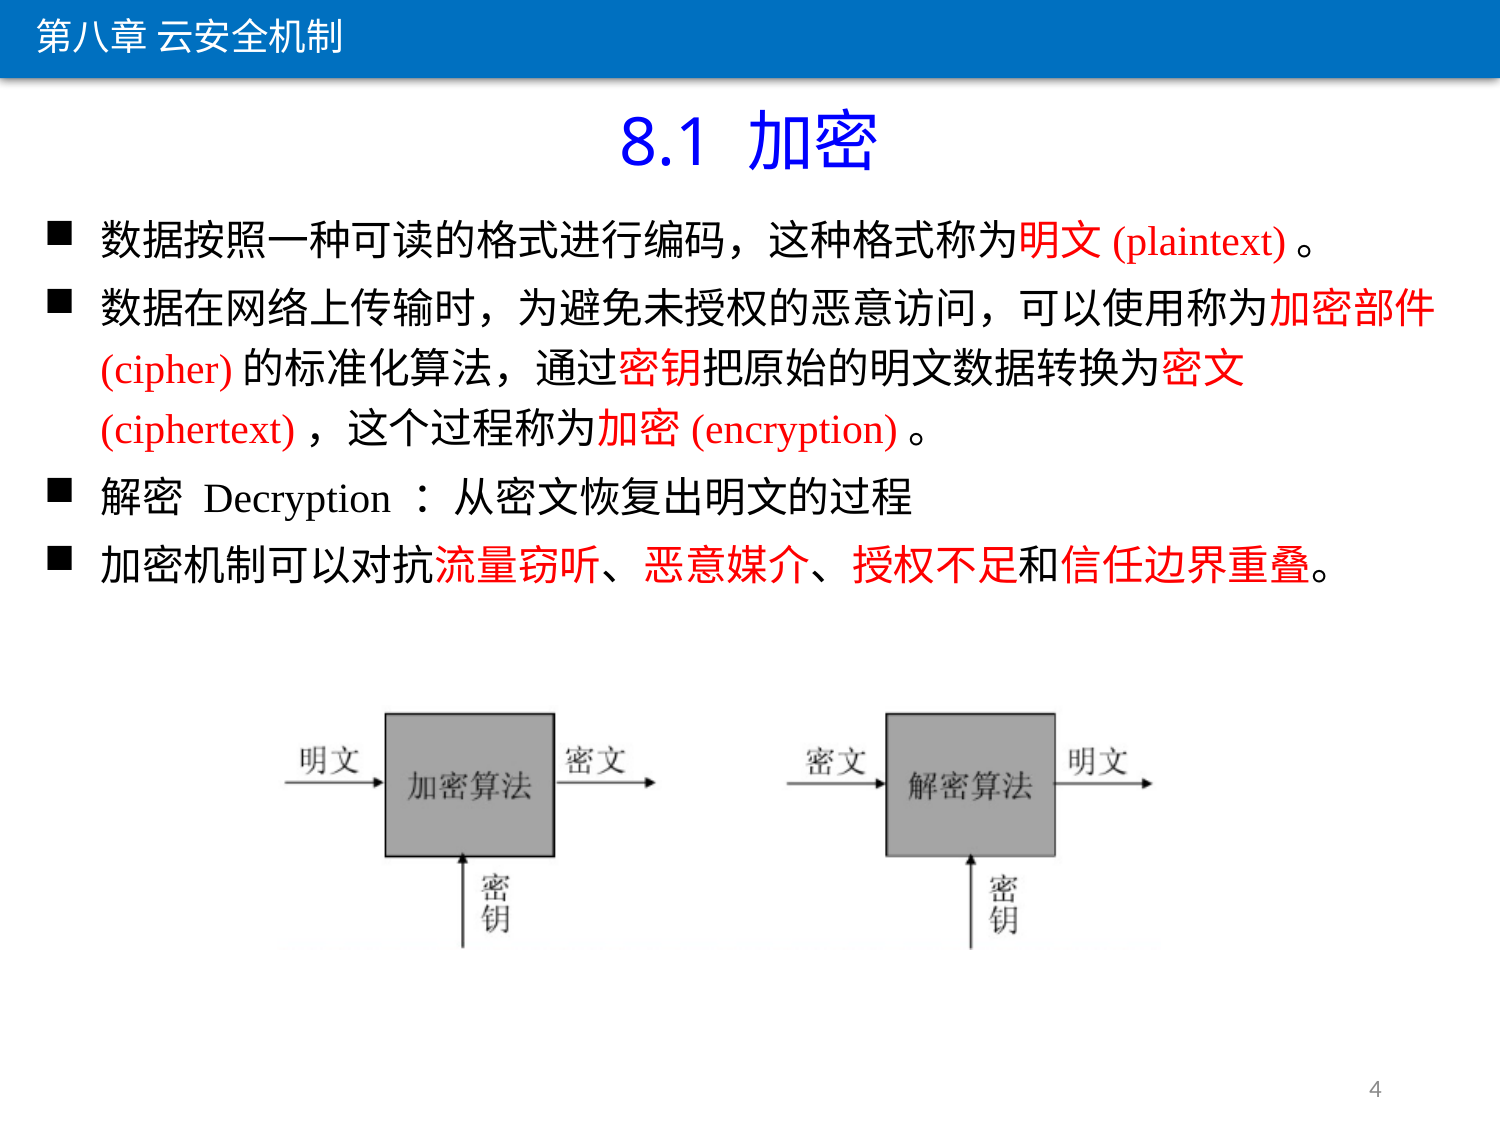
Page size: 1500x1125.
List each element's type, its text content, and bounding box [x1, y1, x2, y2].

slide_number 4 [1059, 1057, 1397, 1118]
picture [277, 704, 1161, 950]
text_box 数据按照一种可读的格式进行编码，这种格式称为明文(plaintext)。 数据在网络上传输时，为避免未授权的恶意访问，可以使用称为加密部件(cipher)的标准化算法，通过密钥把原始的明文数据转换为密文(ciphertext)，这个过程称为加密(encryption)。 解密 Decryption ：从密文恢复出明文的过程 加密机制可以对抗流量窃听、恶意媒介、授权不足和信任边界重叠。 [29, 196, 1459, 596]
text_box [0, 0, 1500, 79]
text_box 8.1 加密 [0, 91, 1500, 187]
text_box 第八章 云安全机制 [20, 5, 359, 66]
